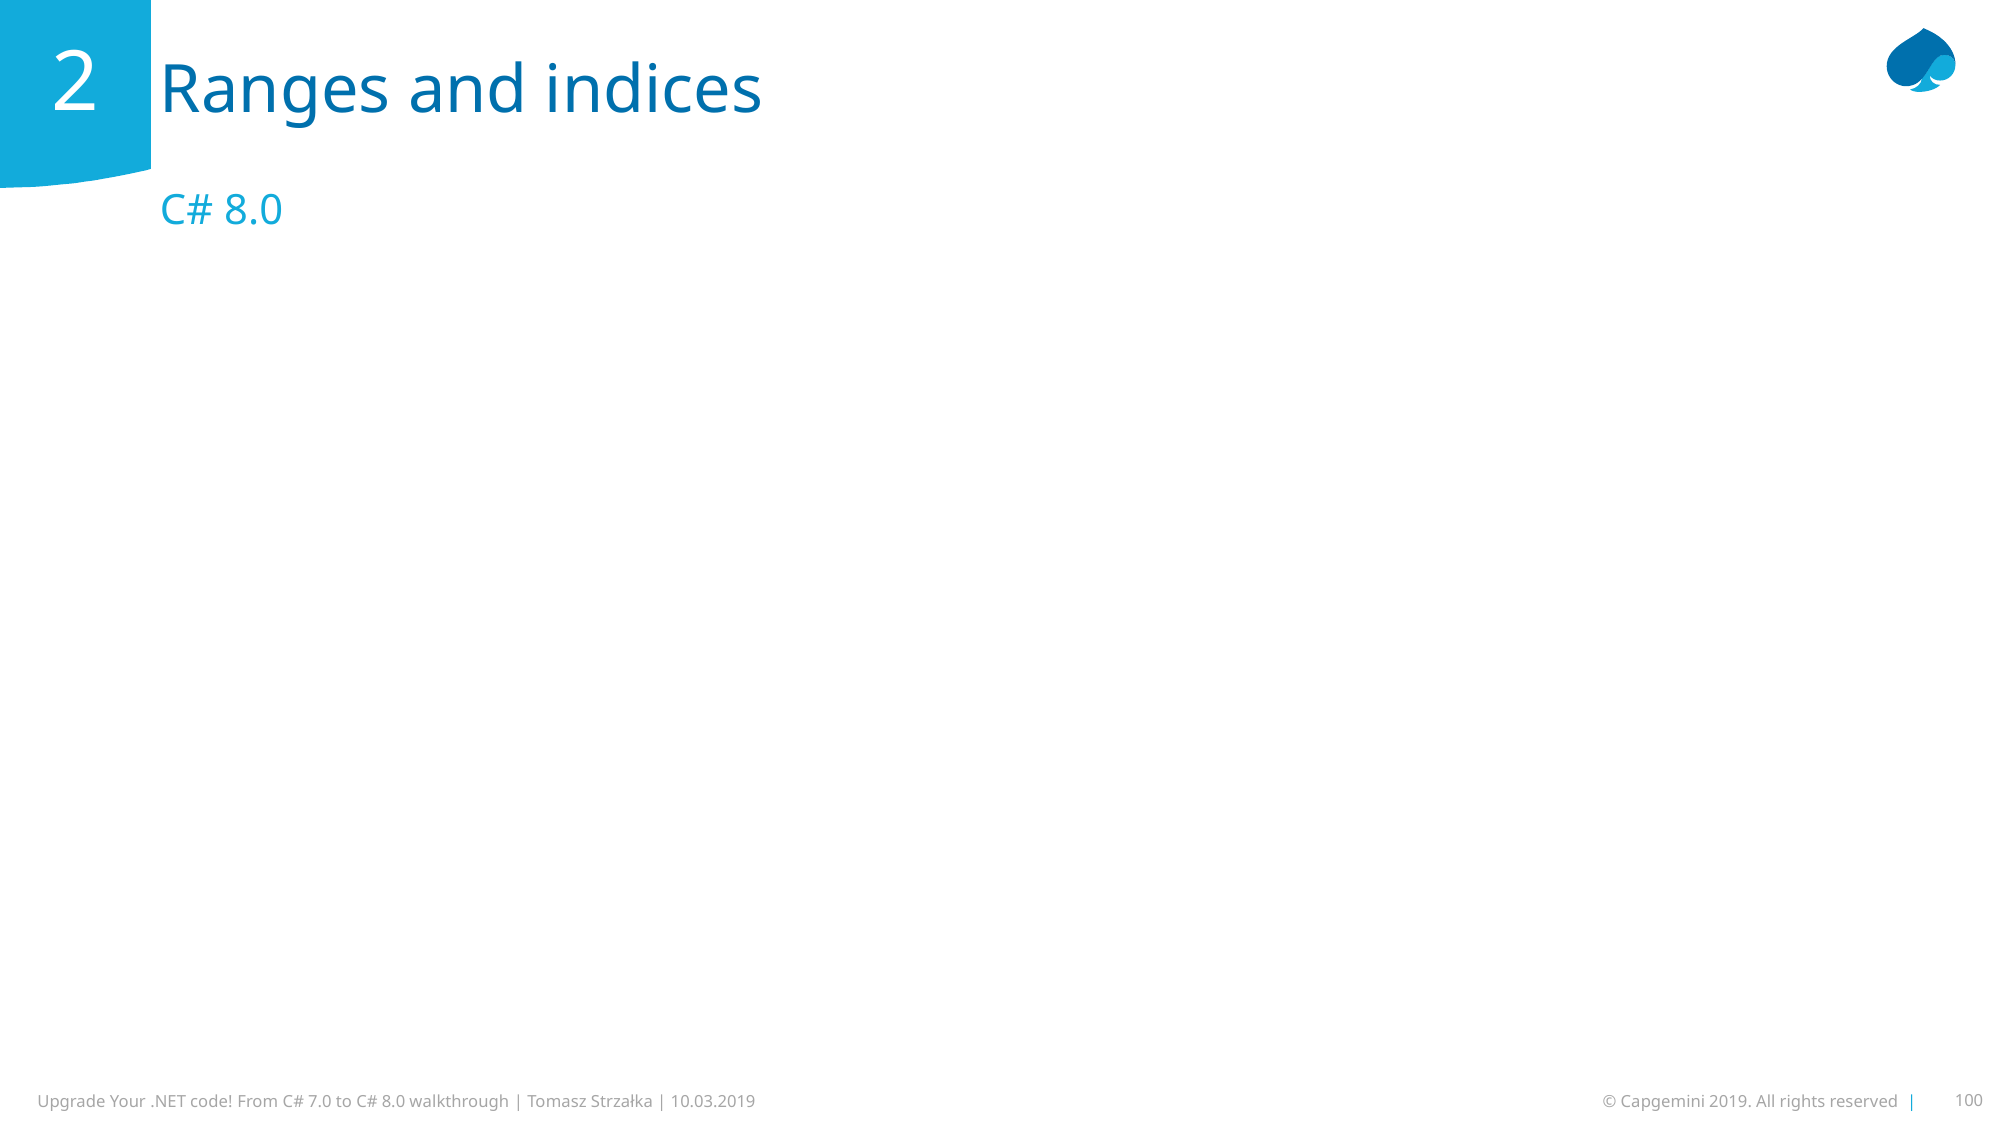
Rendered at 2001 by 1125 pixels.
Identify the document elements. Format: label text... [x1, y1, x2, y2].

list C# 8.0 [159, 188, 1955, 272]
title Ranges and indices [159, 0, 1863, 182]
list 2 [0, 7, 150, 158]
